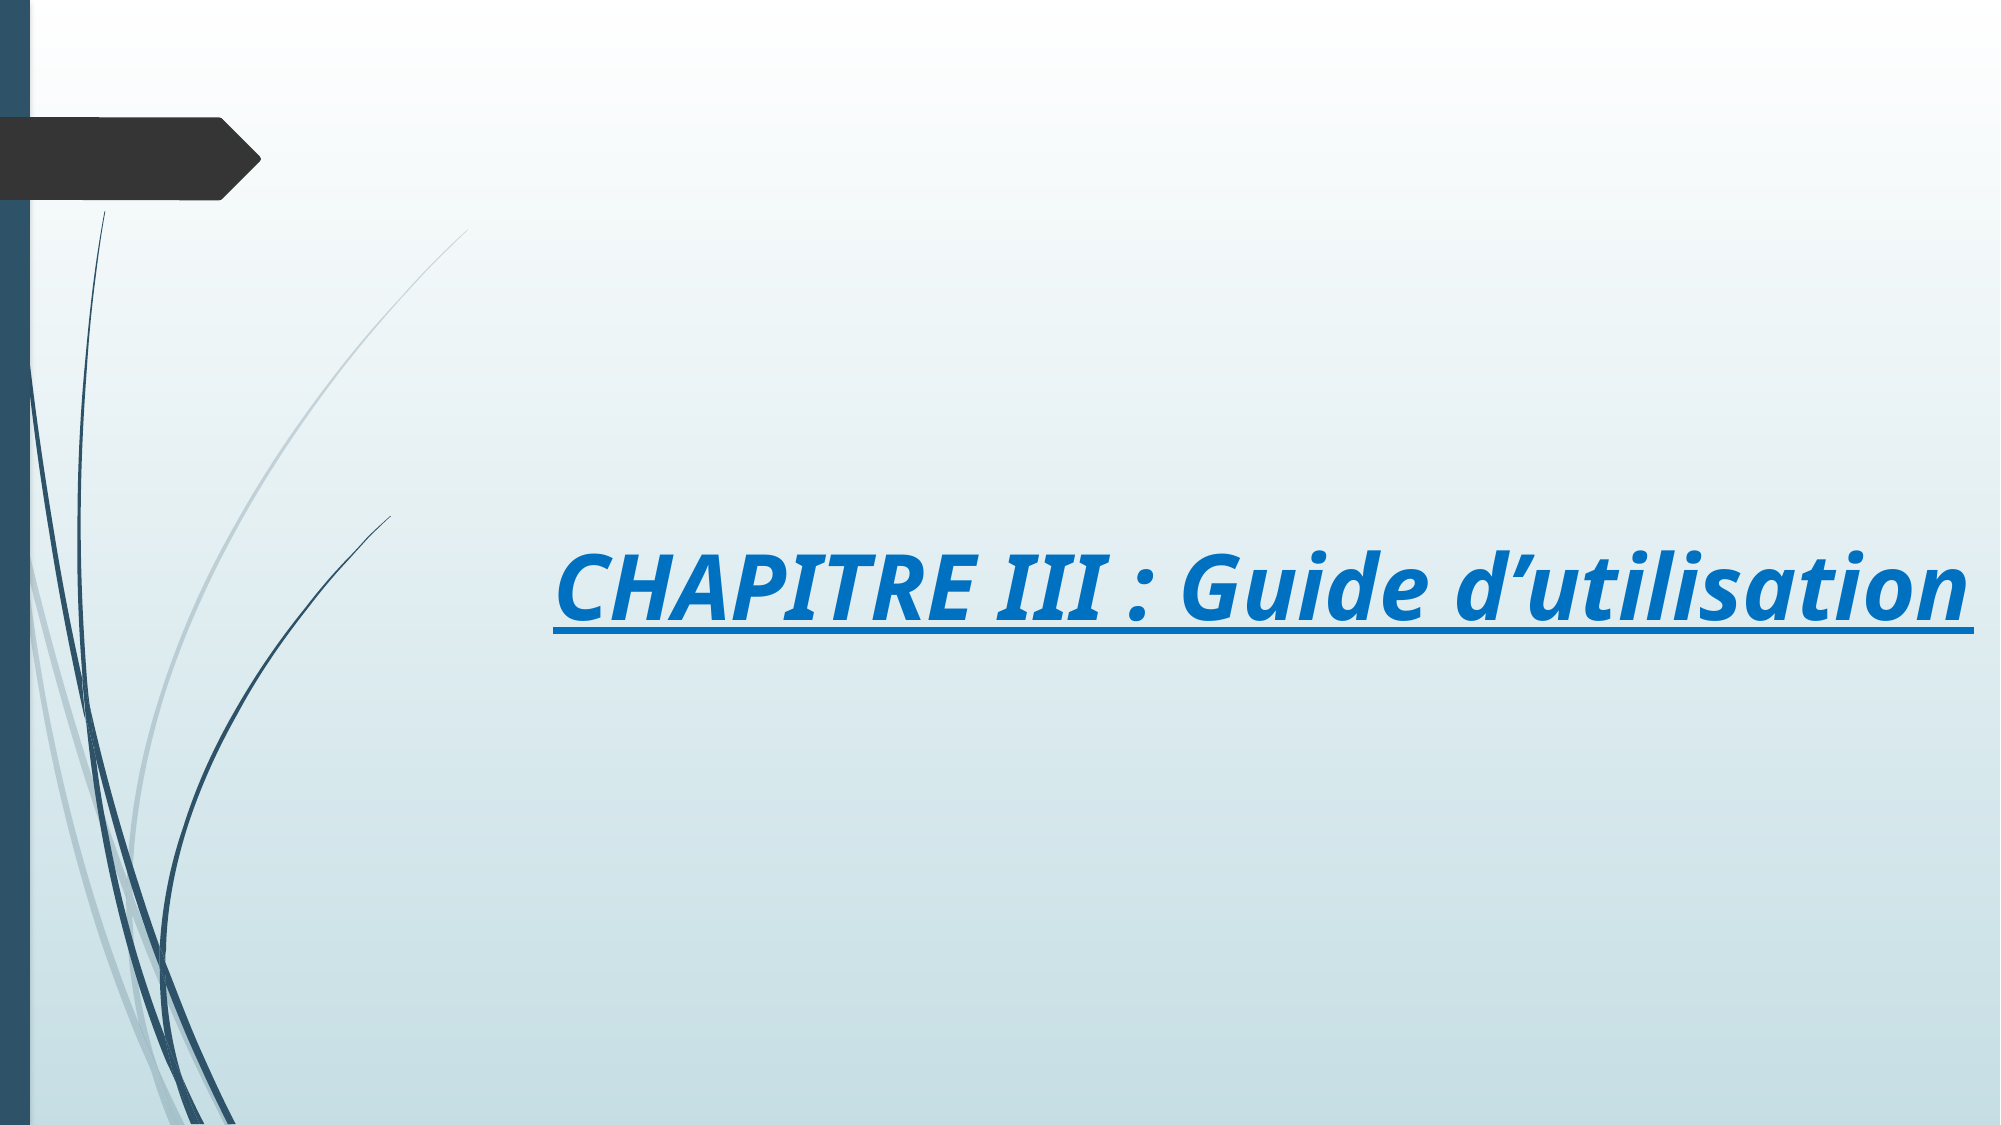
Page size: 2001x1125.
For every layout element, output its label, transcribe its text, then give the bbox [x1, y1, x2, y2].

title CHAPITRE III : Guide d’utilisation [538, 520, 2000, 731]
